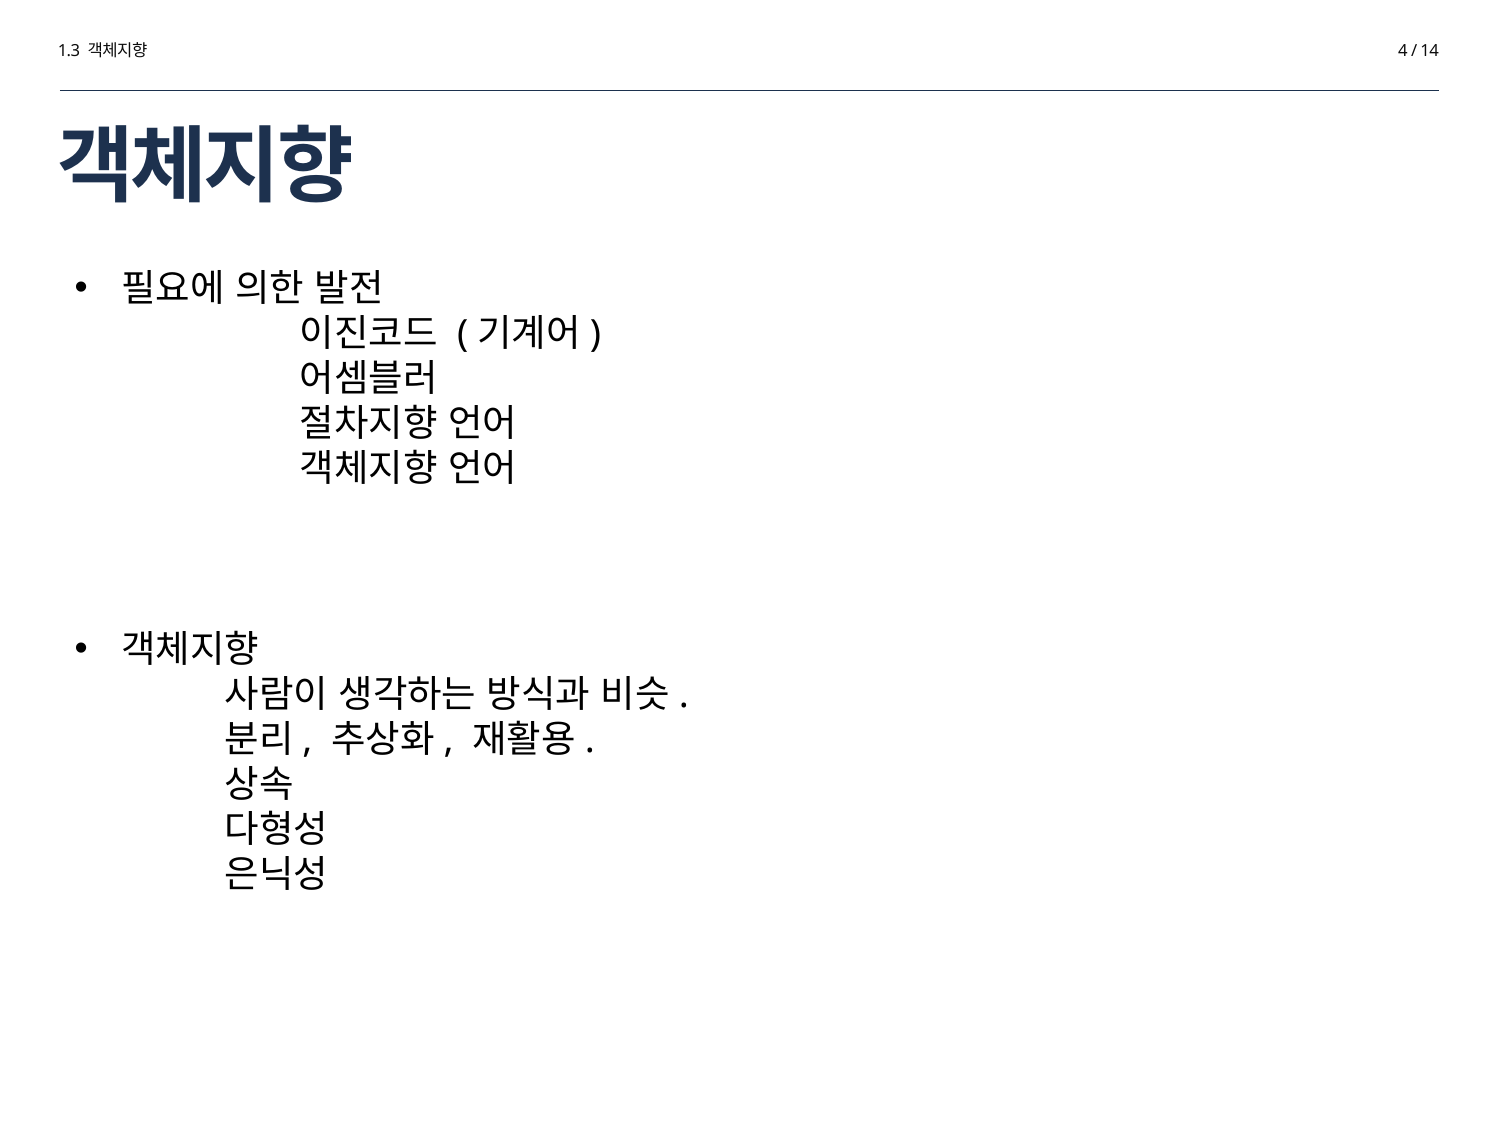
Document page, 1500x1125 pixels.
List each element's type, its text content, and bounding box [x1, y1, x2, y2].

text_box 필요에 의한 발전 이진코드 (기계어) 어셈블러 절차지향 언어 객체지향 언어 [59, 256, 810, 497]
text_box 4 / 14 [1193, 32, 1454, 70]
title 객체지향 [42, 114, 1190, 211]
text_box 객체지향 사람이 생각하는 방식과 비슷. 분리, 추상화, 재활용. 상속 다형성 은닉성 [59, 617, 810, 903]
text_box 1.3 객체지향 [43, 31, 303, 67]
